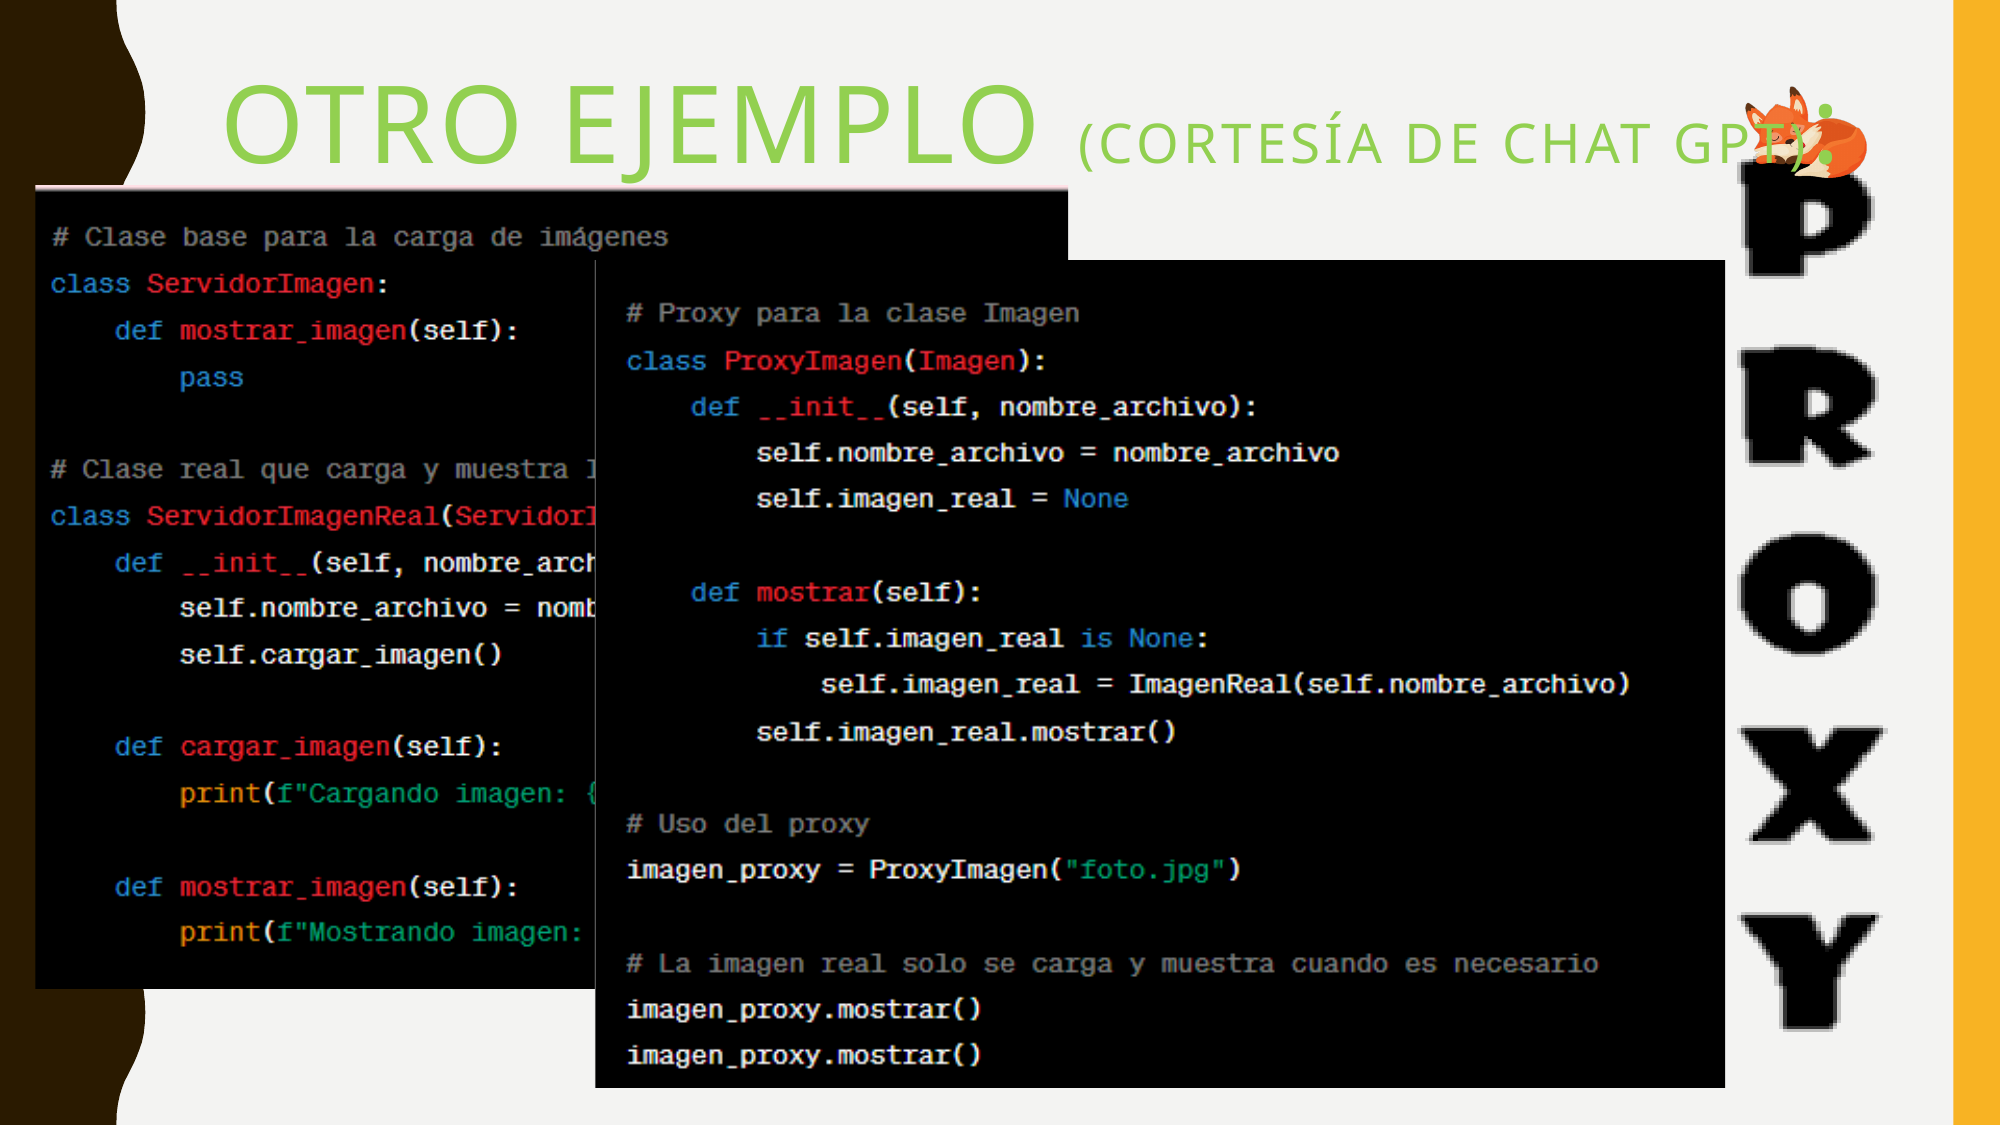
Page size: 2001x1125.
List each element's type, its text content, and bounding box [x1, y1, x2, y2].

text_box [1681, 81, 1919, 1074]
picture [35, 185, 1726, 1088]
title Otro ejemplo (cortesía de chat gpt): [205, 62, 1875, 260]
